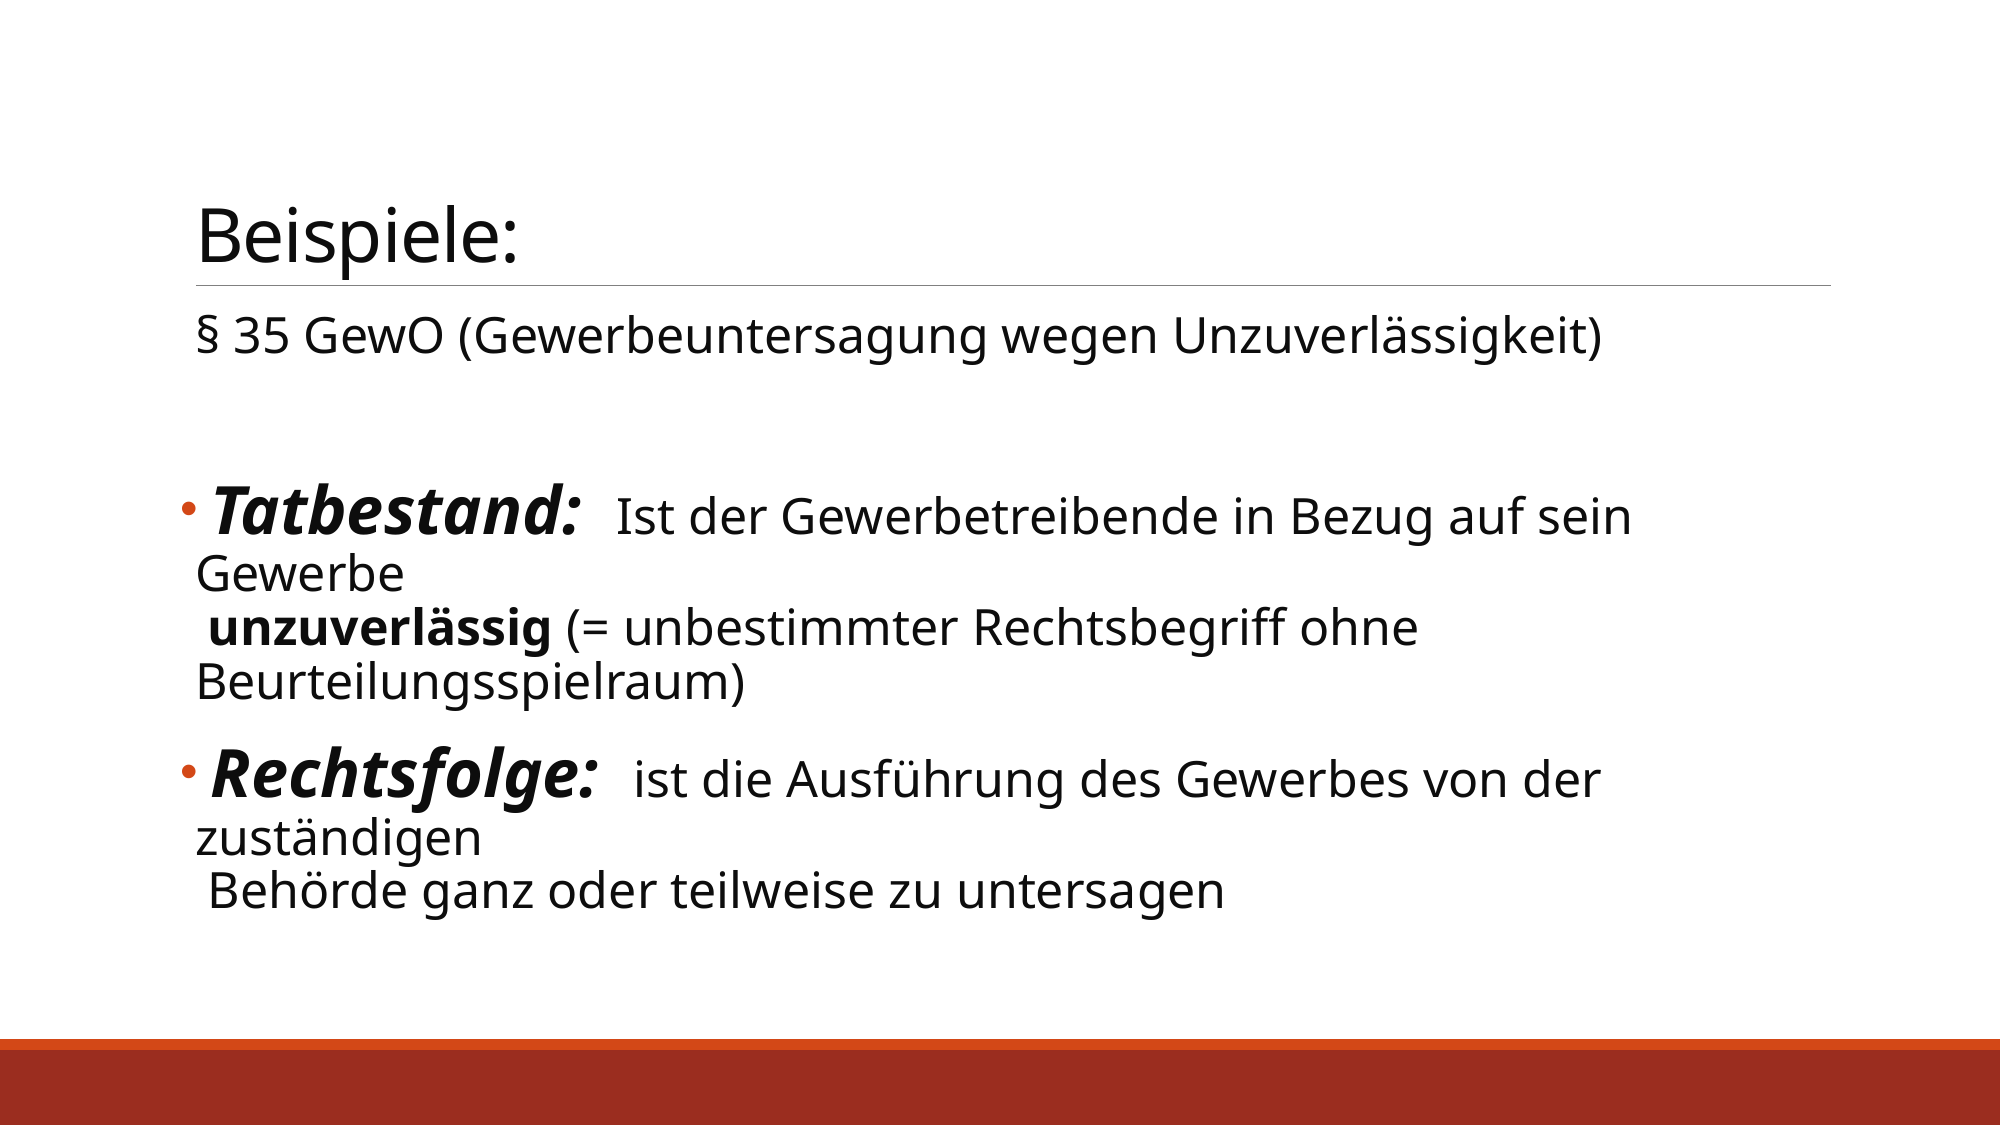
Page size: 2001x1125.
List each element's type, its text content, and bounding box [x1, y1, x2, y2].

title Beispiele: [180, 47, 1830, 285]
list § 35 GewO (Gewerbeuntersagung wegen Unzuverlässigkeit) Tatbestand: Ist der Gewerbetreibende in Bezug auf sein Gewerbe unzuverlässig (= unbestimmter Rechtsbegriff ohne Beurteilungsspielraum) Rechtsfolge: ist die Ausführung des Gewerbes von der zuständigen Behörde ganz oder teilweise zu untersagen [180, 302, 1830, 963]
